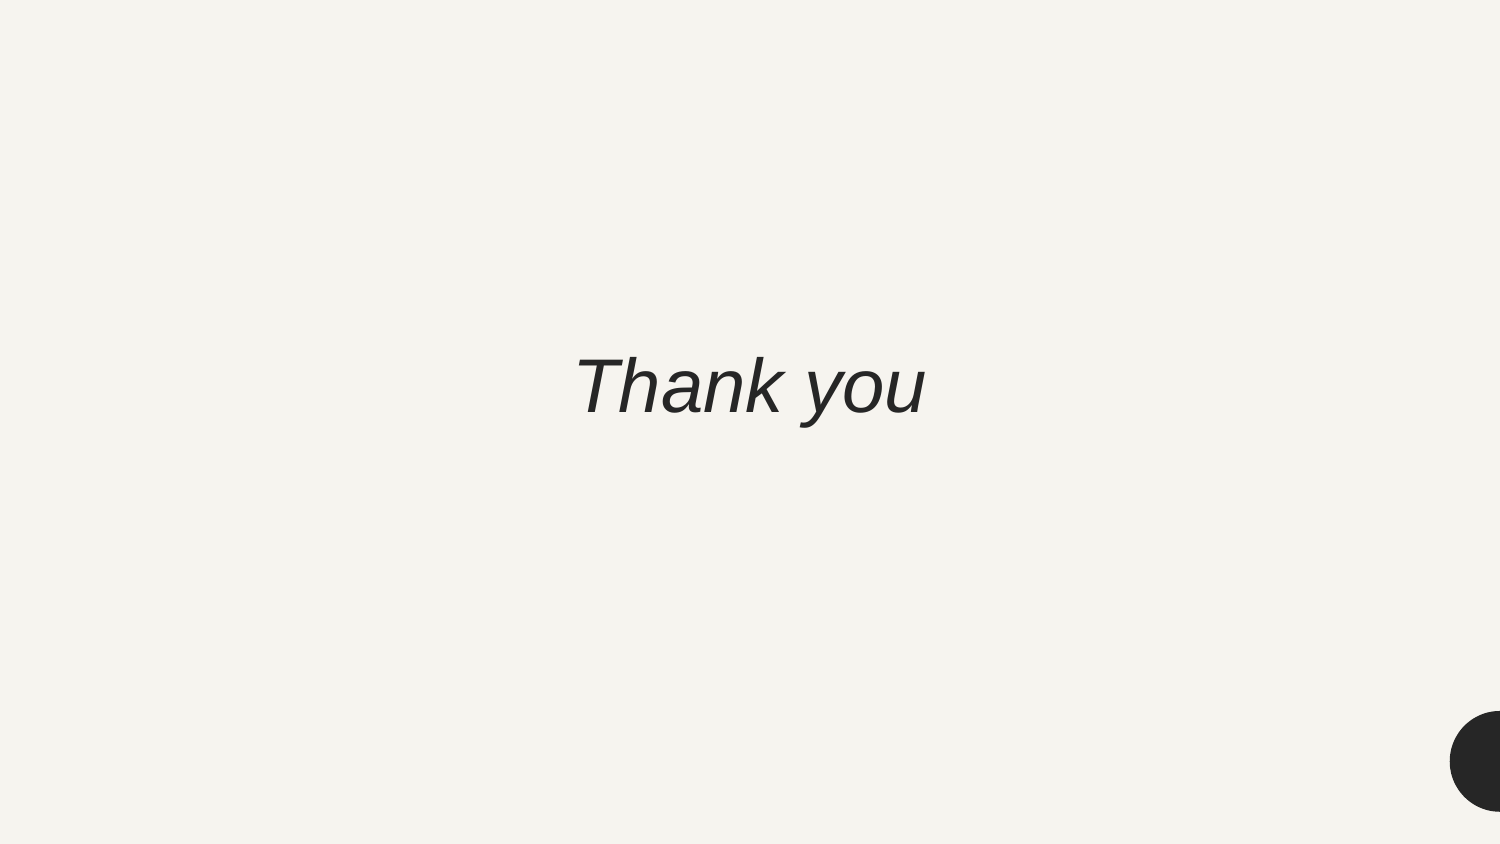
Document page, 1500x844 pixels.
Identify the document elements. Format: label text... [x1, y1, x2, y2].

title Thank you [51, 341, 1449, 436]
